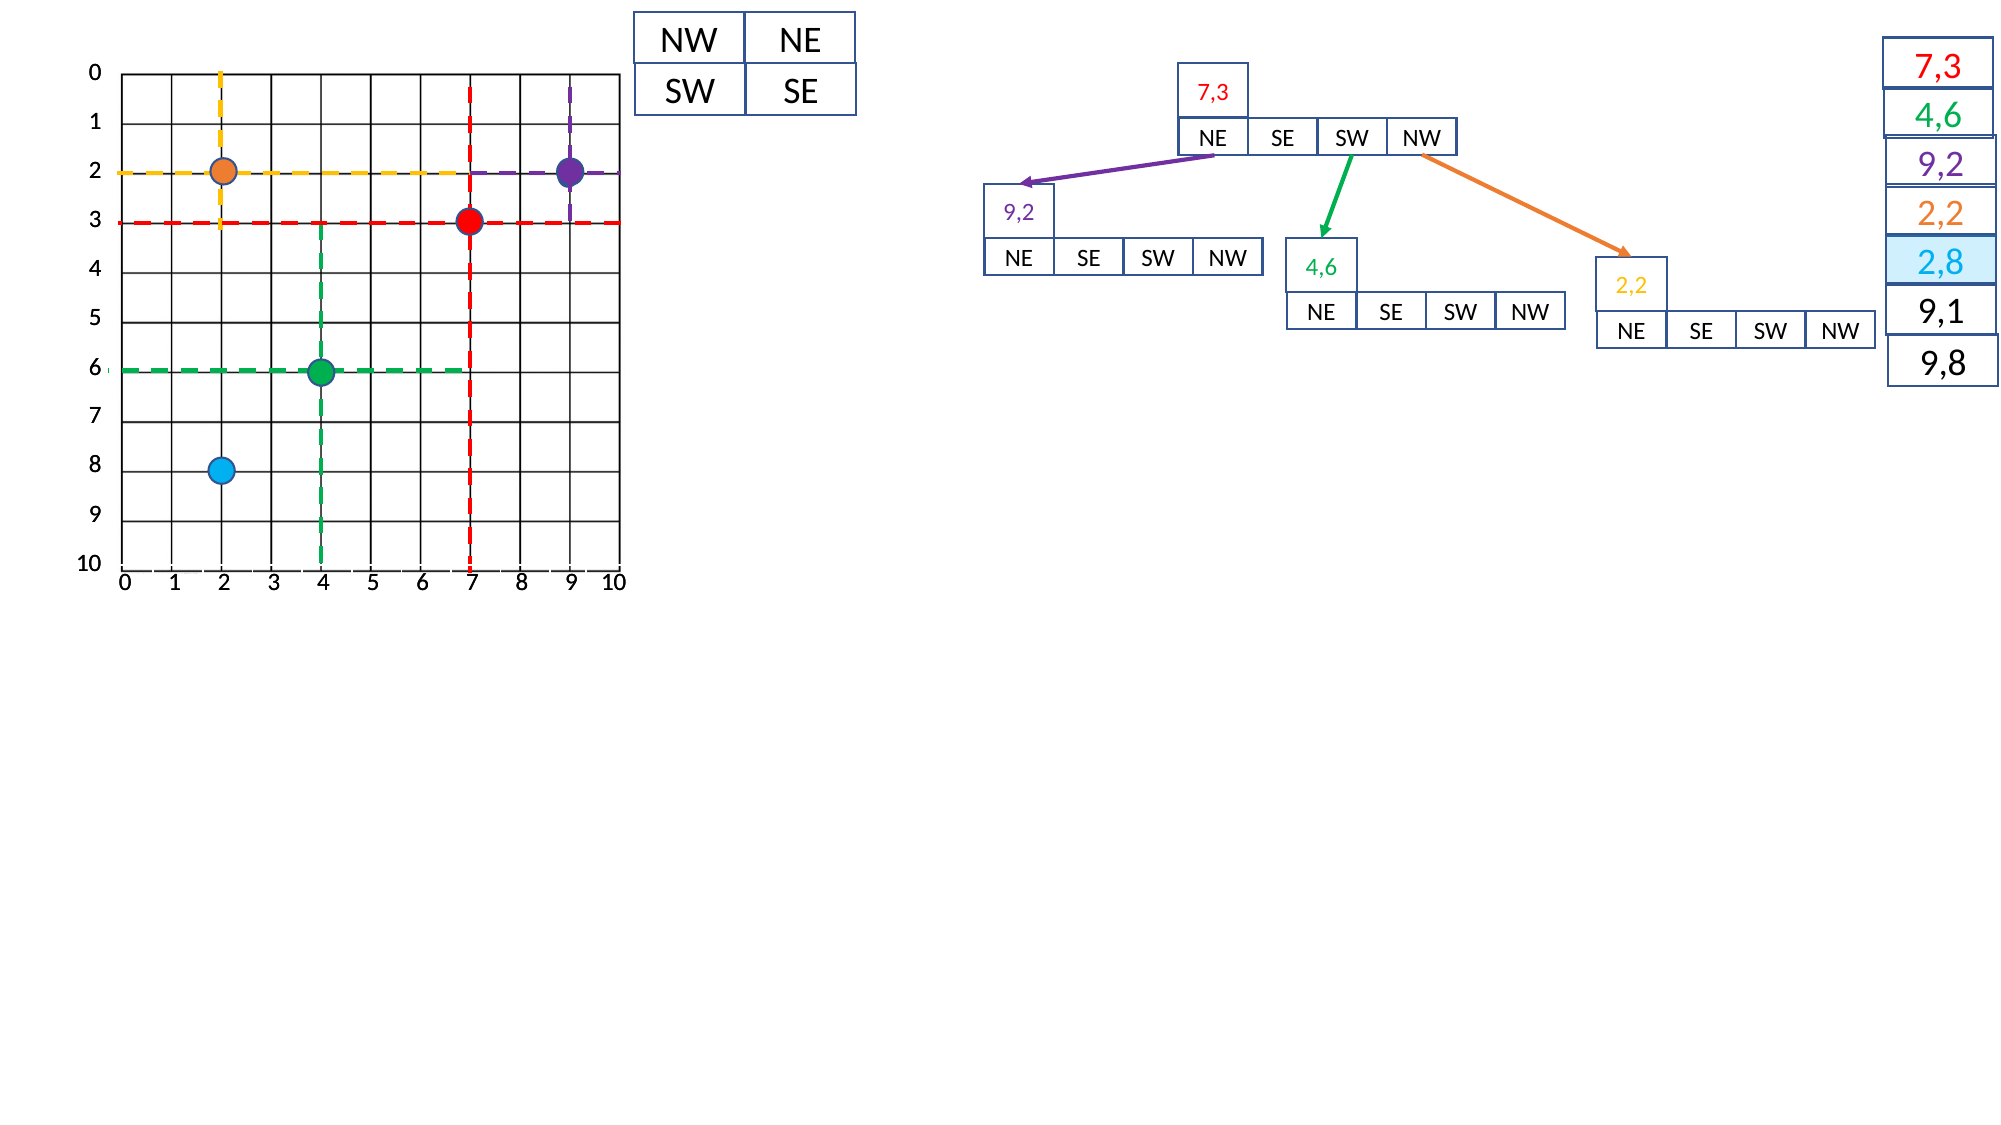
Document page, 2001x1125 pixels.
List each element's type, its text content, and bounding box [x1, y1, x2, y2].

text_box 9,1 [1885, 282, 1997, 336]
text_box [1286, 292, 1565, 330]
text_box 4,6 [1883, 86, 1994, 139]
text_box 7,3 [1177, 62, 1249, 119]
table_cell 7 [50, 399, 116, 446]
table_cell 6 [50, 350, 116, 397]
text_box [1596, 310, 1875, 348]
table_header 5 [353, 574, 401, 623]
table_header 9 [551, 574, 585, 623]
table_cell 3 [50, 203, 116, 250]
picture [117, 63, 639, 574]
text_box 4,6 [1285, 237, 1358, 293]
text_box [1422, 154, 1632, 257]
table_header 1 [154, 574, 202, 623]
text_box 2,2 [1885, 183, 1997, 233]
table_cell 4 [50, 252, 116, 299]
picture [117, 174, 220, 223]
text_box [1178, 117, 1457, 155]
table_header 6 [402, 574, 450, 623]
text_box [1321, 154, 1353, 239]
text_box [634, 11, 857, 115]
table_cell 1 [50, 106, 116, 152]
table_header 8 [501, 574, 549, 623]
table_header 3 [253, 574, 301, 623]
text_box 9,2 [1885, 134, 1997, 183]
table_cell 10 [50, 546, 116, 593]
text_box 2,2 [1595, 256, 1668, 312]
table_header 4 [303, 574, 351, 623]
table_header 10 [587, 566, 650, 623]
text_box 9,2 [983, 183, 1055, 239]
picture [471, 173, 569, 223]
picture [117, 224, 469, 574]
table_cell 2 [50, 153, 116, 201]
text_box 2,8 [1885, 233, 1997, 282]
picture [117, 224, 321, 370]
picture [221, 174, 469, 223]
table_header 0 [105, 574, 152, 623]
text_box 7,3 [1882, 36, 1994, 90]
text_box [984, 238, 1263, 276]
table_cell 9 [50, 497, 116, 544]
table_cell 5 [50, 301, 116, 348]
table_cell 8 [50, 448, 116, 495]
text_box 9,8 [1887, 333, 1999, 387]
table_header 7 [452, 574, 500, 623]
table_header 2 [204, 574, 252, 623]
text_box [1019, 155, 1215, 184]
table_header 0 [50, 55, 116, 101]
